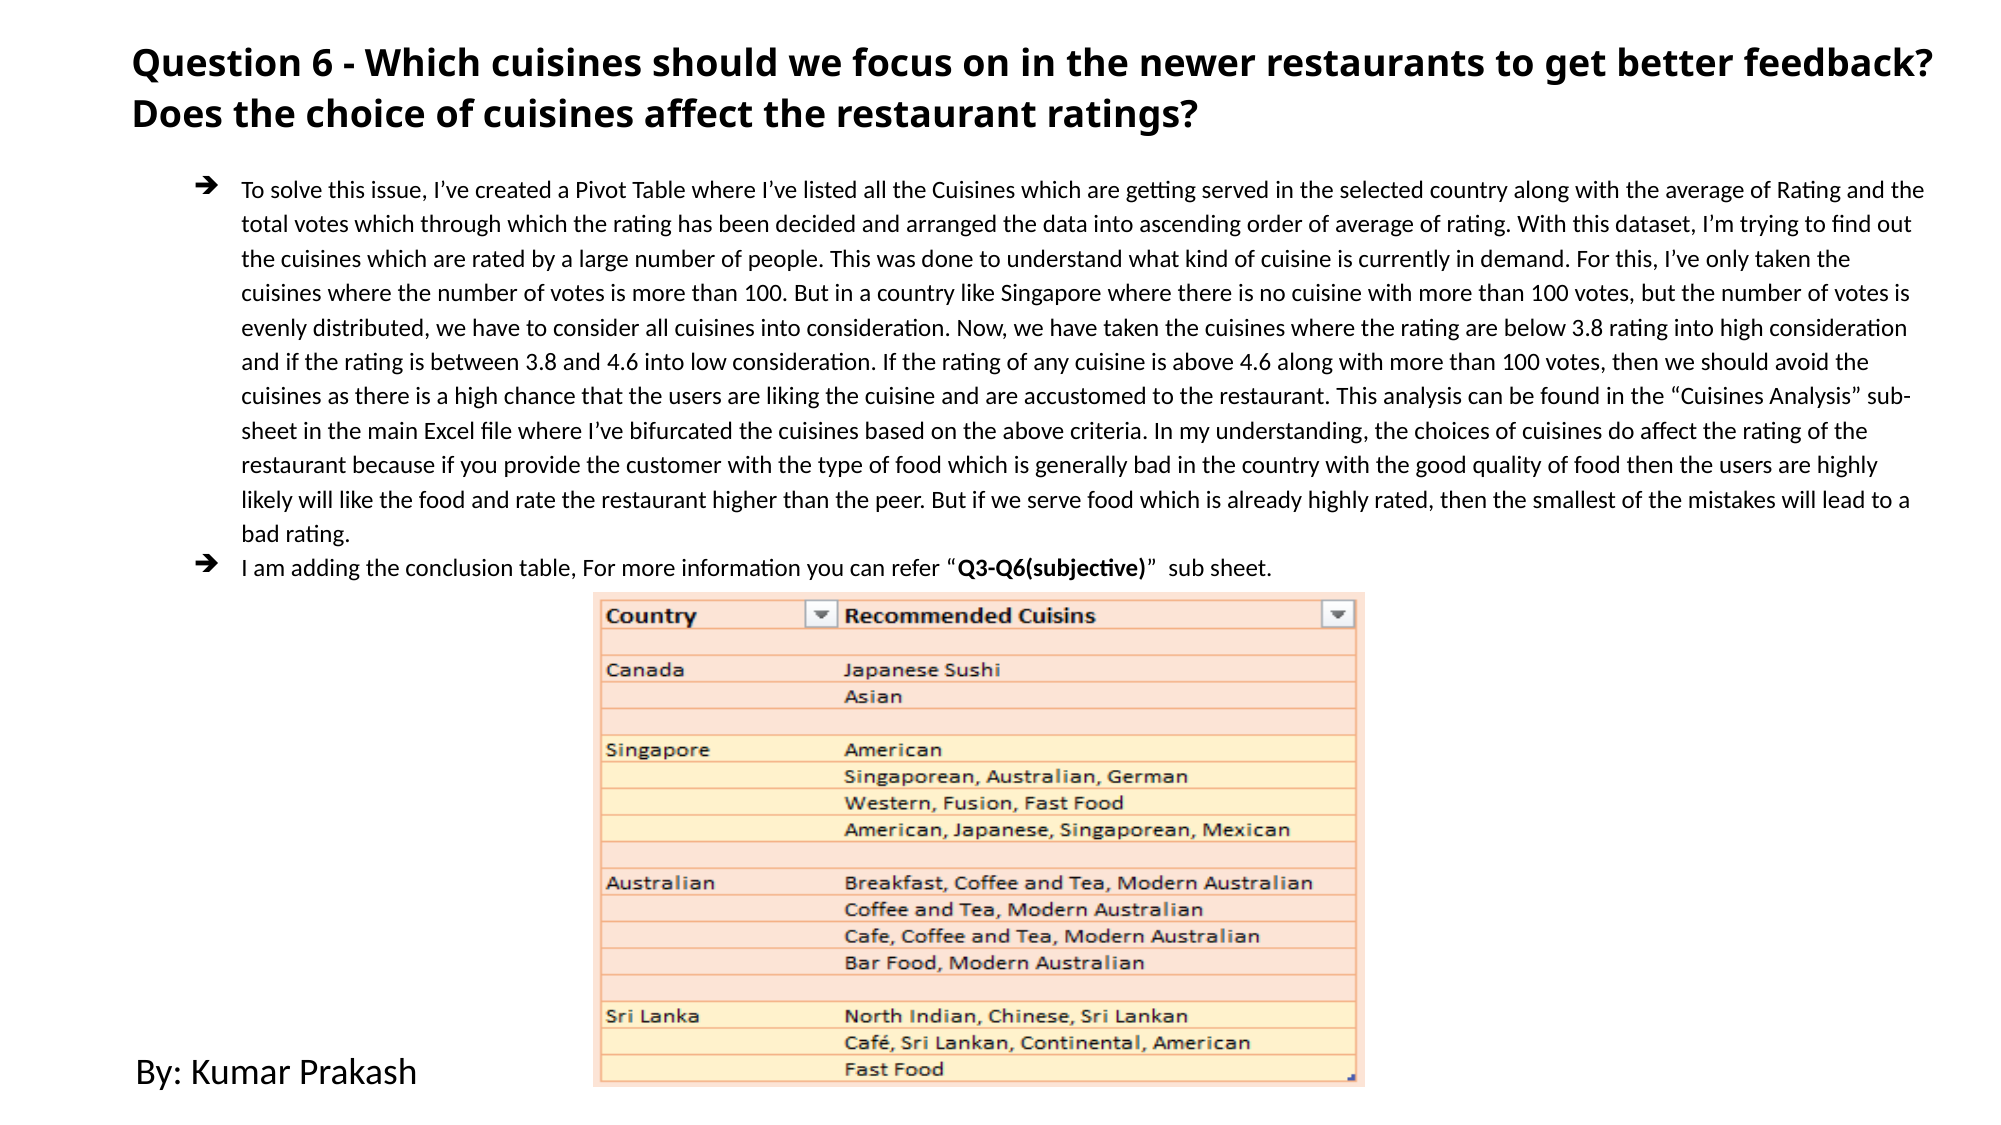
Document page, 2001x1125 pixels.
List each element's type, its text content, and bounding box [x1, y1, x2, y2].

picture [593, 592, 1365, 1087]
text_box Question 6 - Which cuisines should we focus on in the newer restaurants to get better feedback? Does the choice of cuisines affect the restaurant ratings? [116, 25, 1986, 143]
text_box To solve this issue, I’ve created a Pivot Table where I’ve listed all the Cuisines which are getting served in the selected country along with the average of Rating and the total votes which through which the rating has been decided and arranged the data into ascending order of average of rating. With this dataset, I’m trying to find out the cuisines which are rated by a large number of people. This was done to understand what kind of cuisine is currently in demand. For this, I’ve only taken the cuisines where the number of votes is more than 100. But in a country like Singapore where there is no cuisine with more than 100 votes, but the number of votes is evenly distributed, we have to consider all cuisines into consideration. Now, we have taken the cuisines where the rating are below 3.8 rating into high consideration and if the rating is between 3.8 and 4.6 into low consideration. If the rating of any cuisine is above 4.6 along with more than 100 votes, then we should avoid the cuisines as there is a high chance that the users are liking the cuisine and are accustomed to the restaurant. This analysis can be found in the “Cuisines Analysis” sub-sheet in the main Excel file where I’ve bifurcated the cuisines based on the above criteria. In my understanding, the choices of cuisines do affect the rating of the restaurant because if you provide the customer with the type of food which is generally bad in the country with the good quality of food then the users are highly likely will like the food and rate the restaurant higher than the peer. But if we serve food which is already highly rated, then the smallest of the mistakes will lead to a bad rating. I am adding the conclusion table, For more information you can refer “Q3-Q6(subjective)” sub sheet. [151, 161, 1944, 590]
text_box By: Kumar Prakash [120, 1039, 433, 1099]
